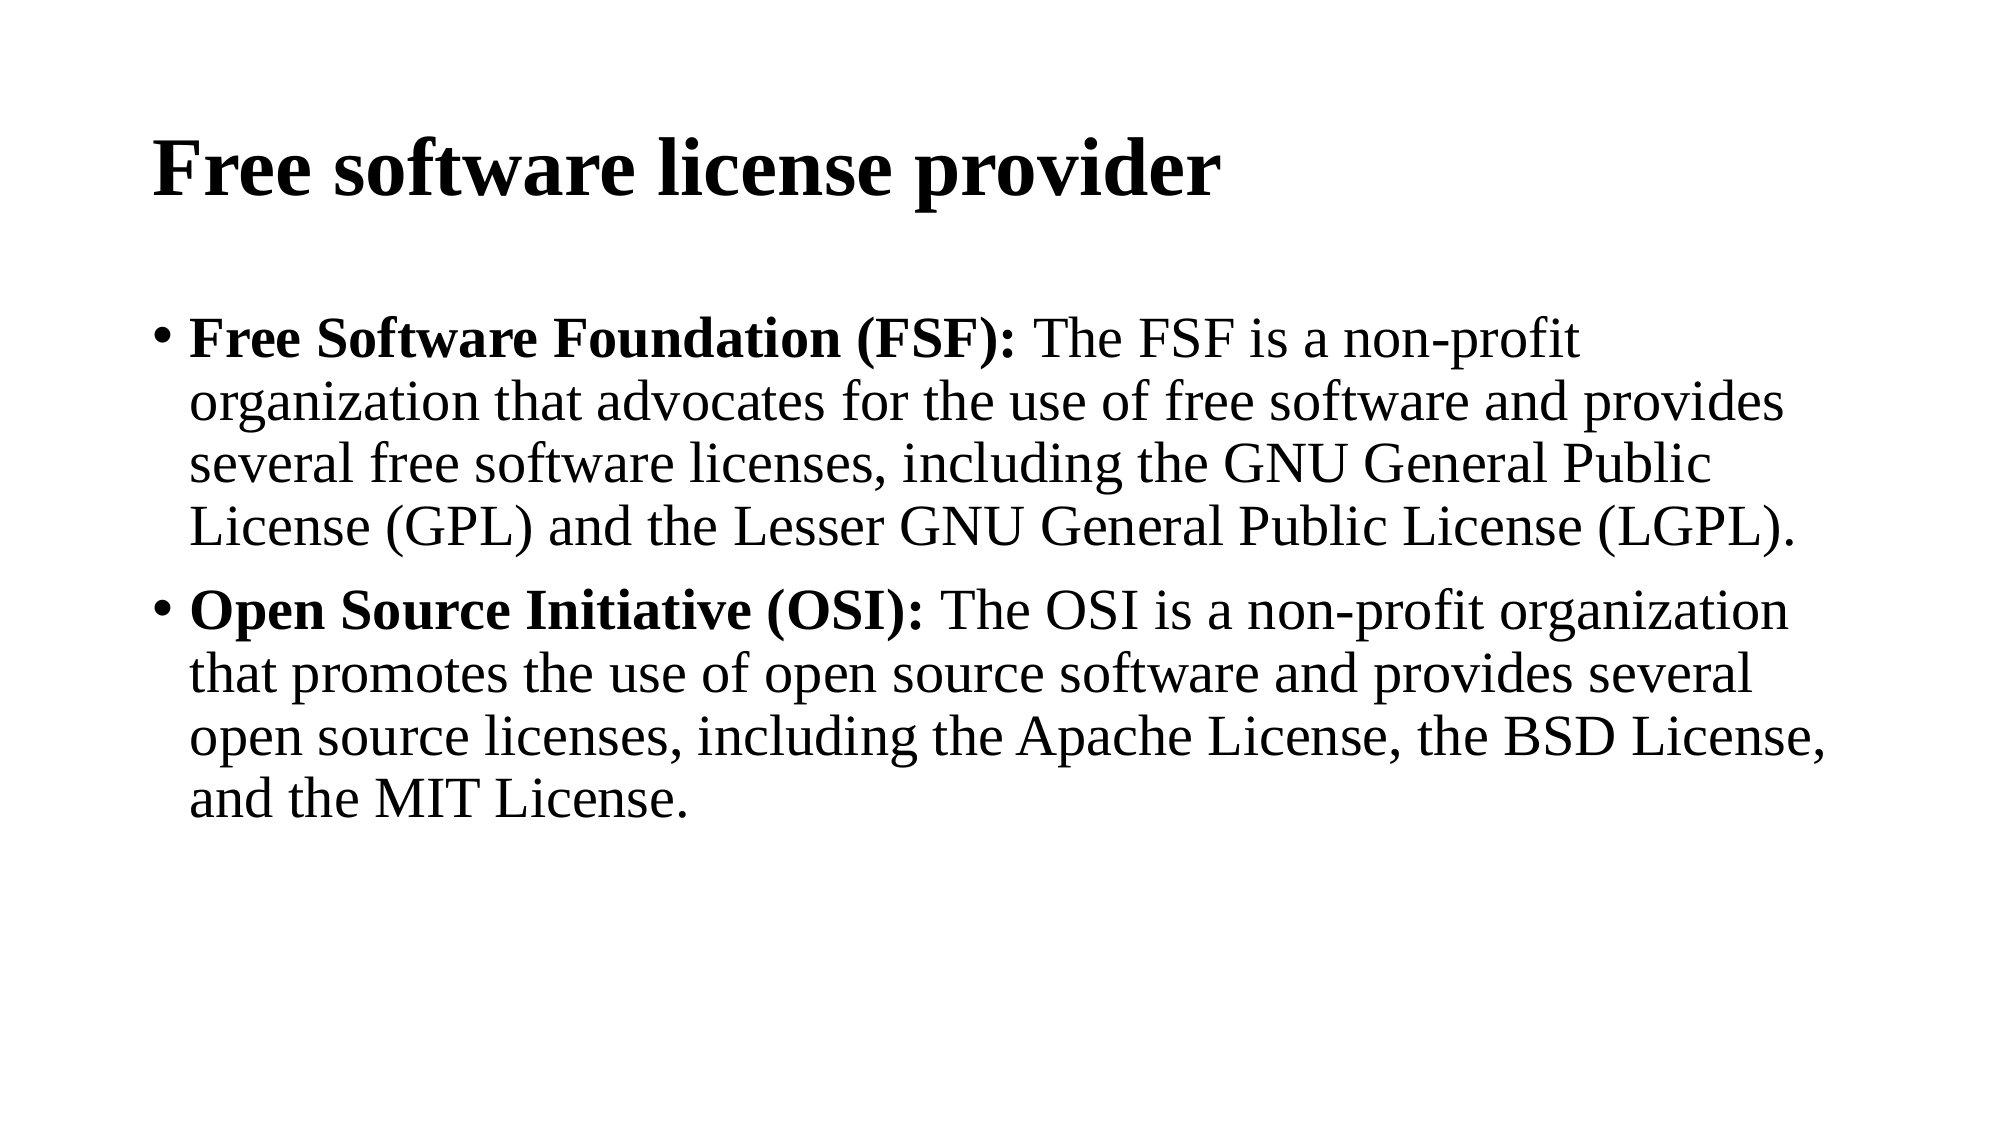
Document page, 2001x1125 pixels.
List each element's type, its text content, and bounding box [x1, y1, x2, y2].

title Free software license provider [137, 59, 1863, 278]
list Free Software Foundation (FSF): The FSF is a non-profit organization that advocates for the use of free software and provides several free software licenses, including the GNU General Public License (GPL) and the Lesser GNU General Public License (LGPL). Open Source Initiative (OSI): The OSI is a non-profit organization that promotes the use of open source software and provides several open source licenses, including the Apache License, the BSD License, and the MIT License. [137, 299, 1863, 1014]
